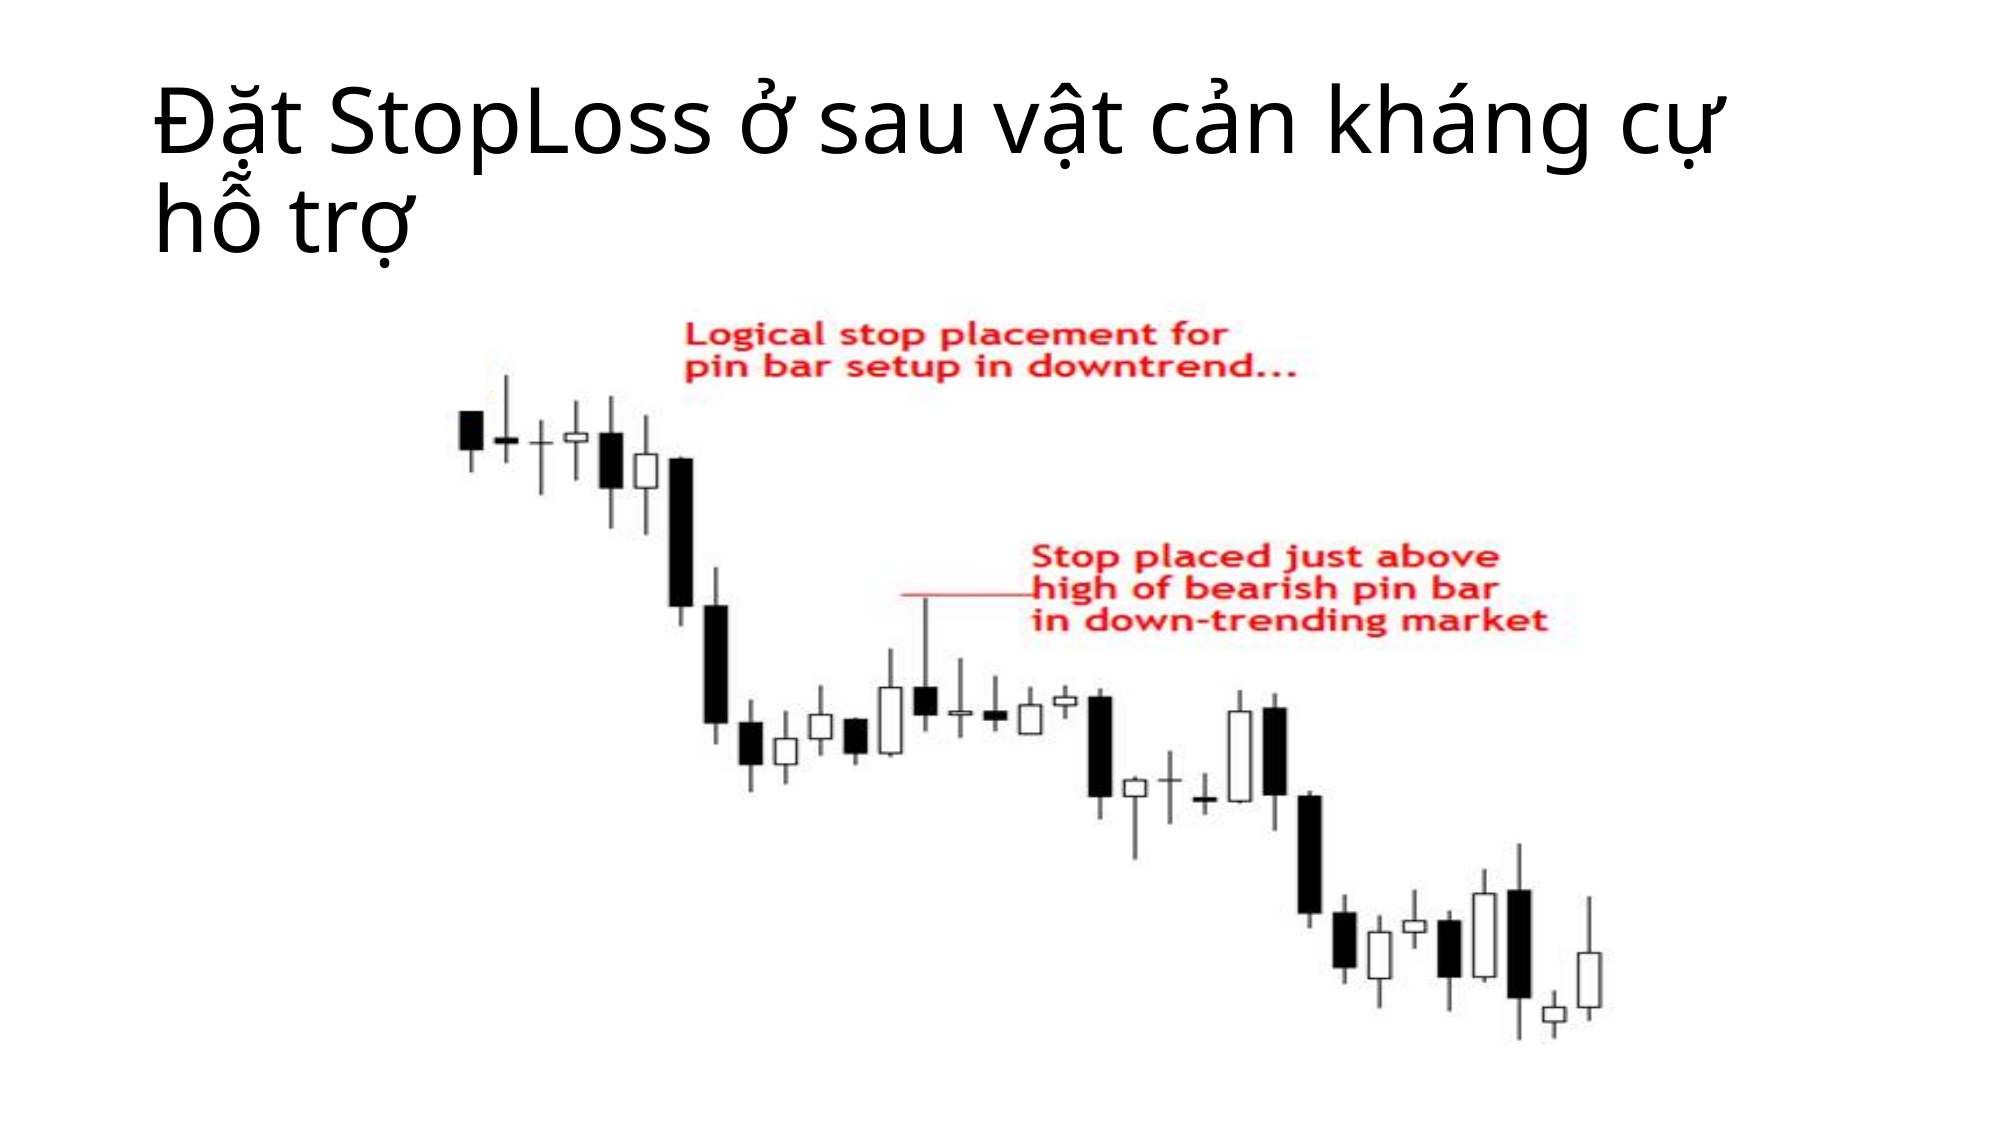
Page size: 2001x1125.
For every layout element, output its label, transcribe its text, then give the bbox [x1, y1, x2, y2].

title Đặt StopLoss ở sau vật cản kháng cự hỗ trợ [137, 70, 1863, 278]
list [319, 299, 1615, 1058]
